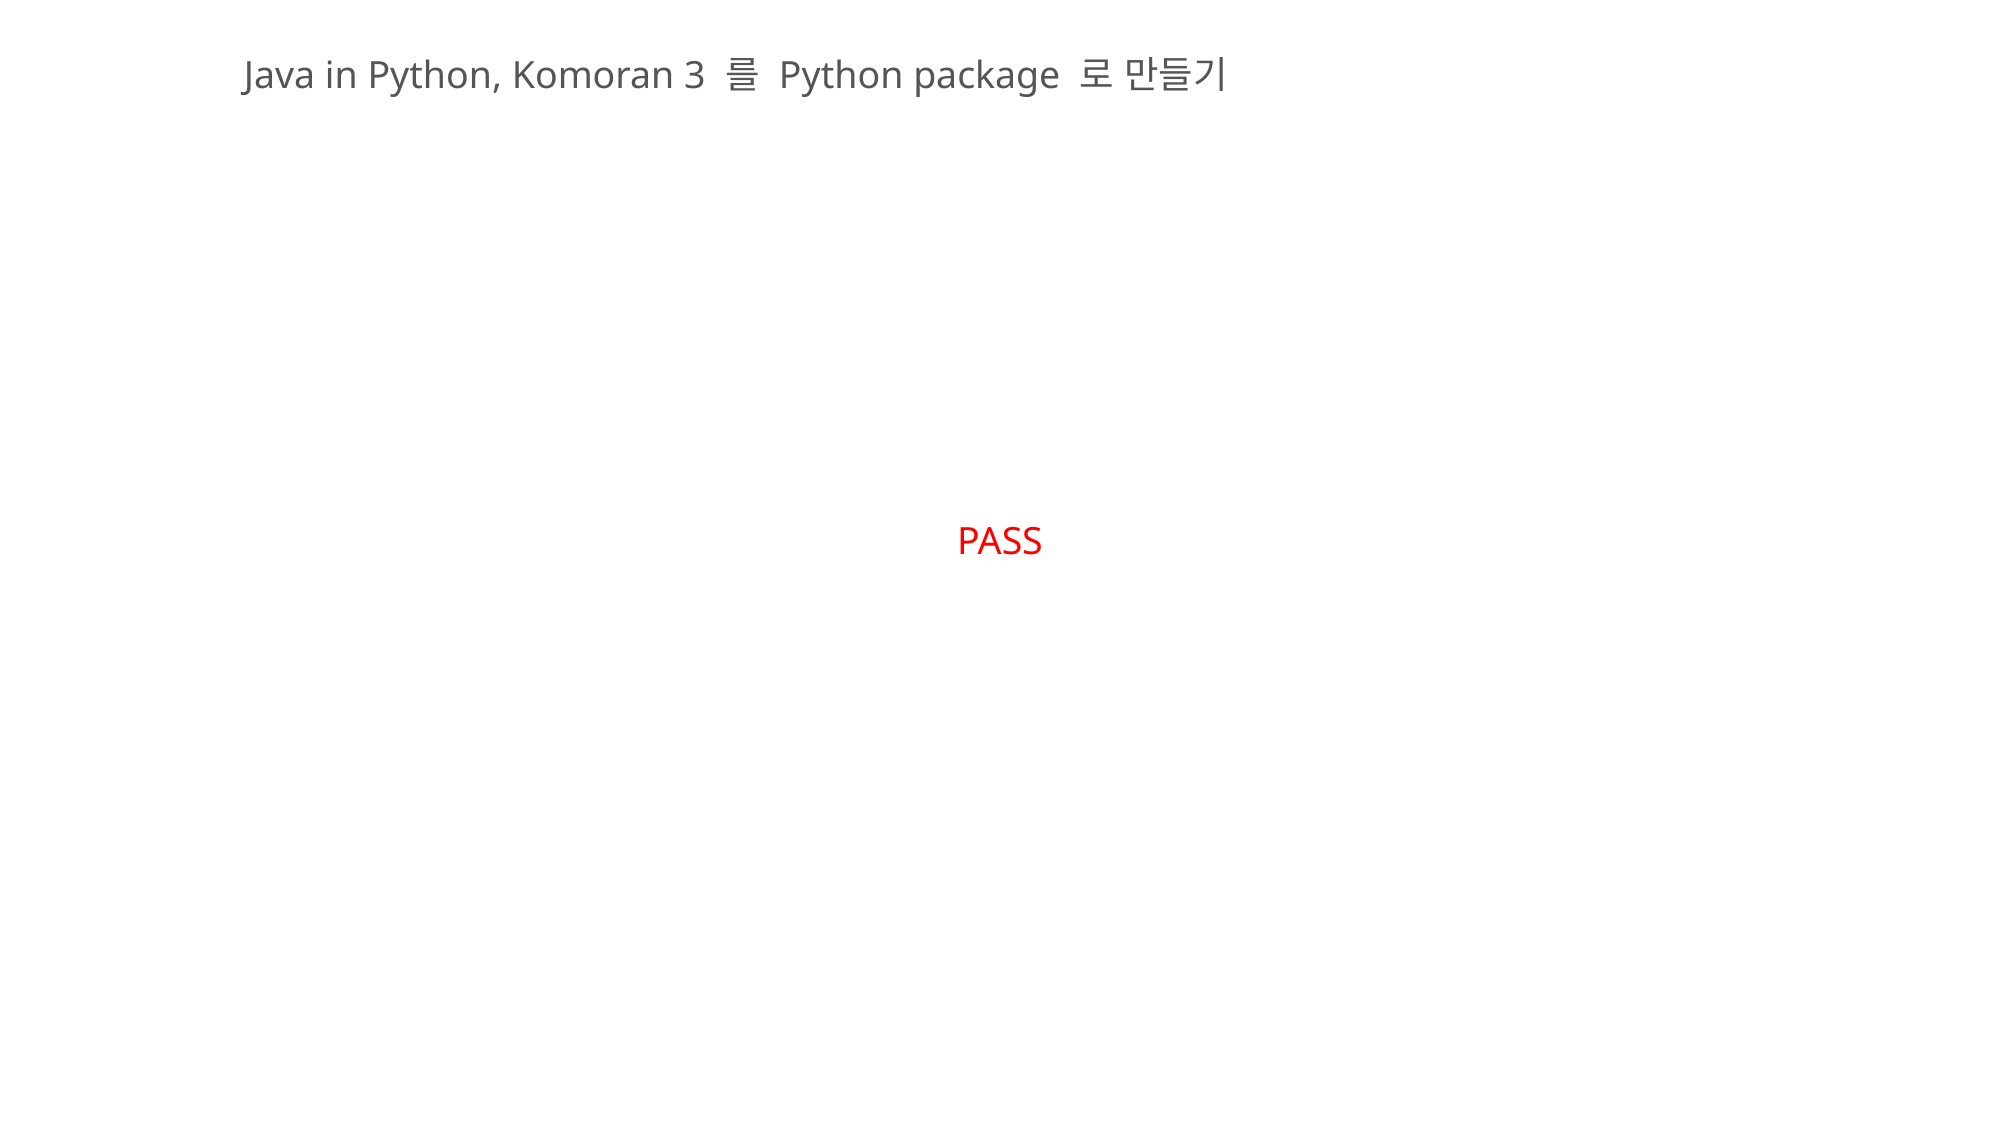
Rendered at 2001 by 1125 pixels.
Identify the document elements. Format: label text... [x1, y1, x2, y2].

text_box PASS [500, 509, 1500, 570]
text_box Java in Python, Komoran 3 를 Python package 로 만들기 [229, 44, 1243, 104]
